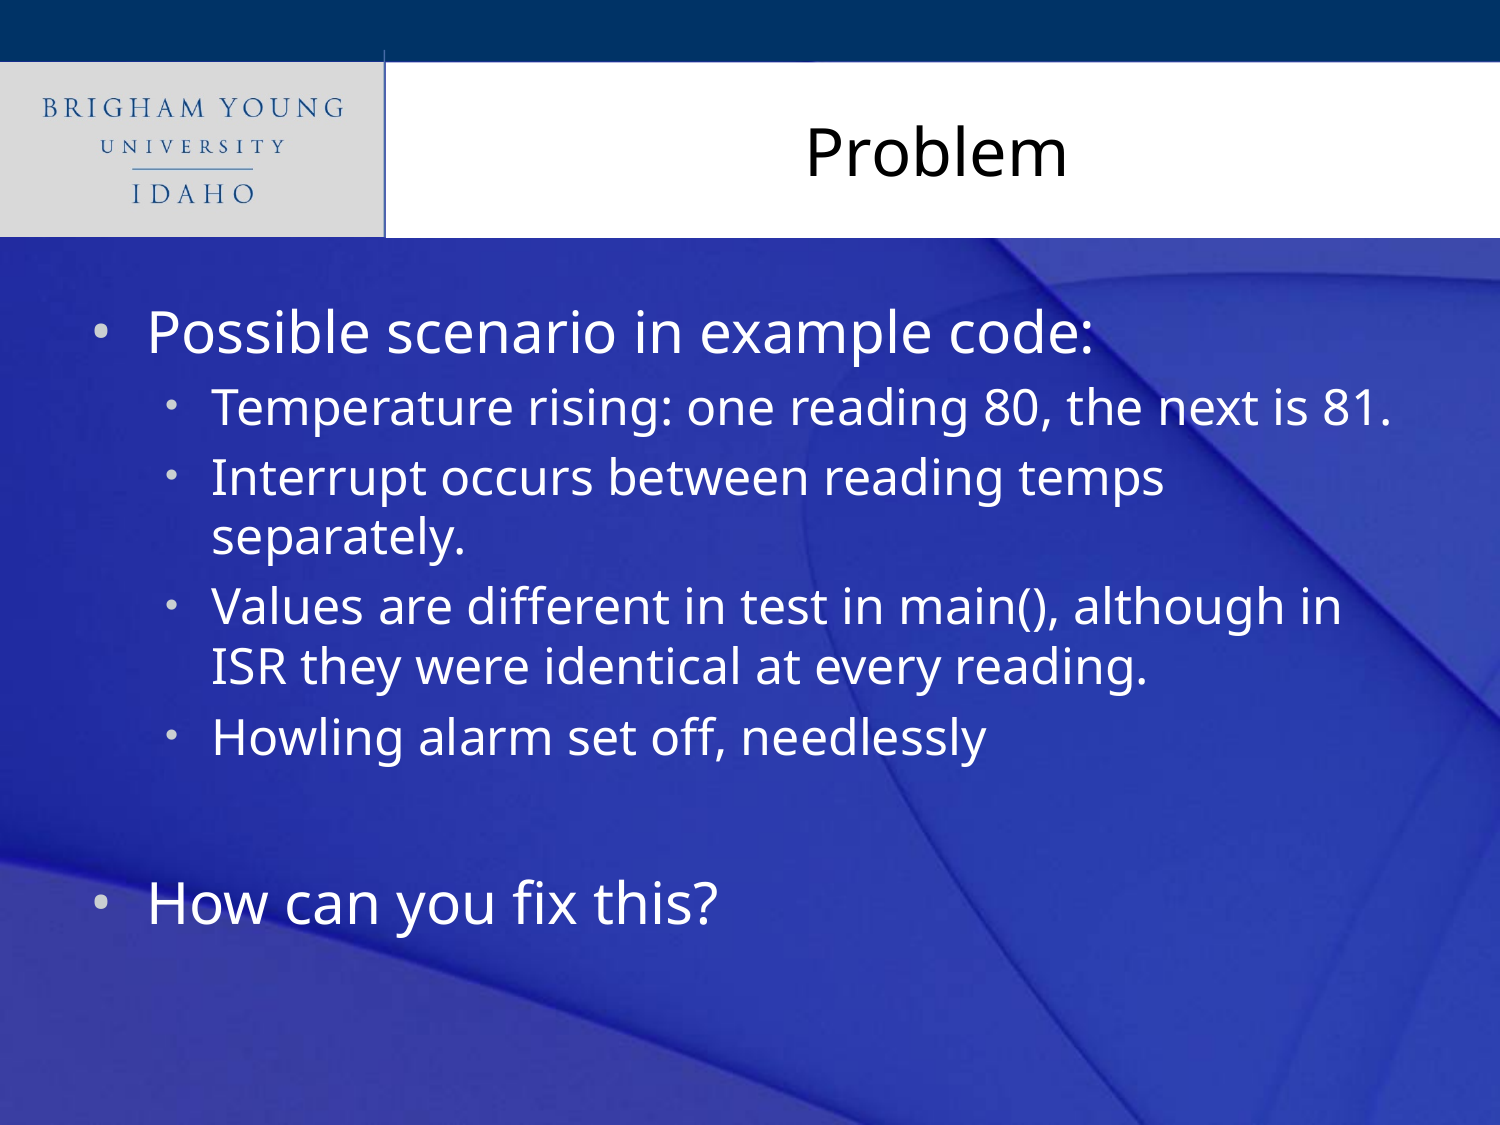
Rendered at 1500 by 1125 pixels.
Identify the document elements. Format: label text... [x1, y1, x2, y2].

title Problem [449, 37, 1426, 263]
list Possible scenario in example code: Temperature rising: one reading 80, the next is 81. Interrupt occurs between reading temps separately. Values are different in test in main(), although in ISR they were identical at every reading. Howling alarm set off, needlessly How can you fix this? [74, 287, 1426, 926]
picture [0, 62, 1500, 1125]
